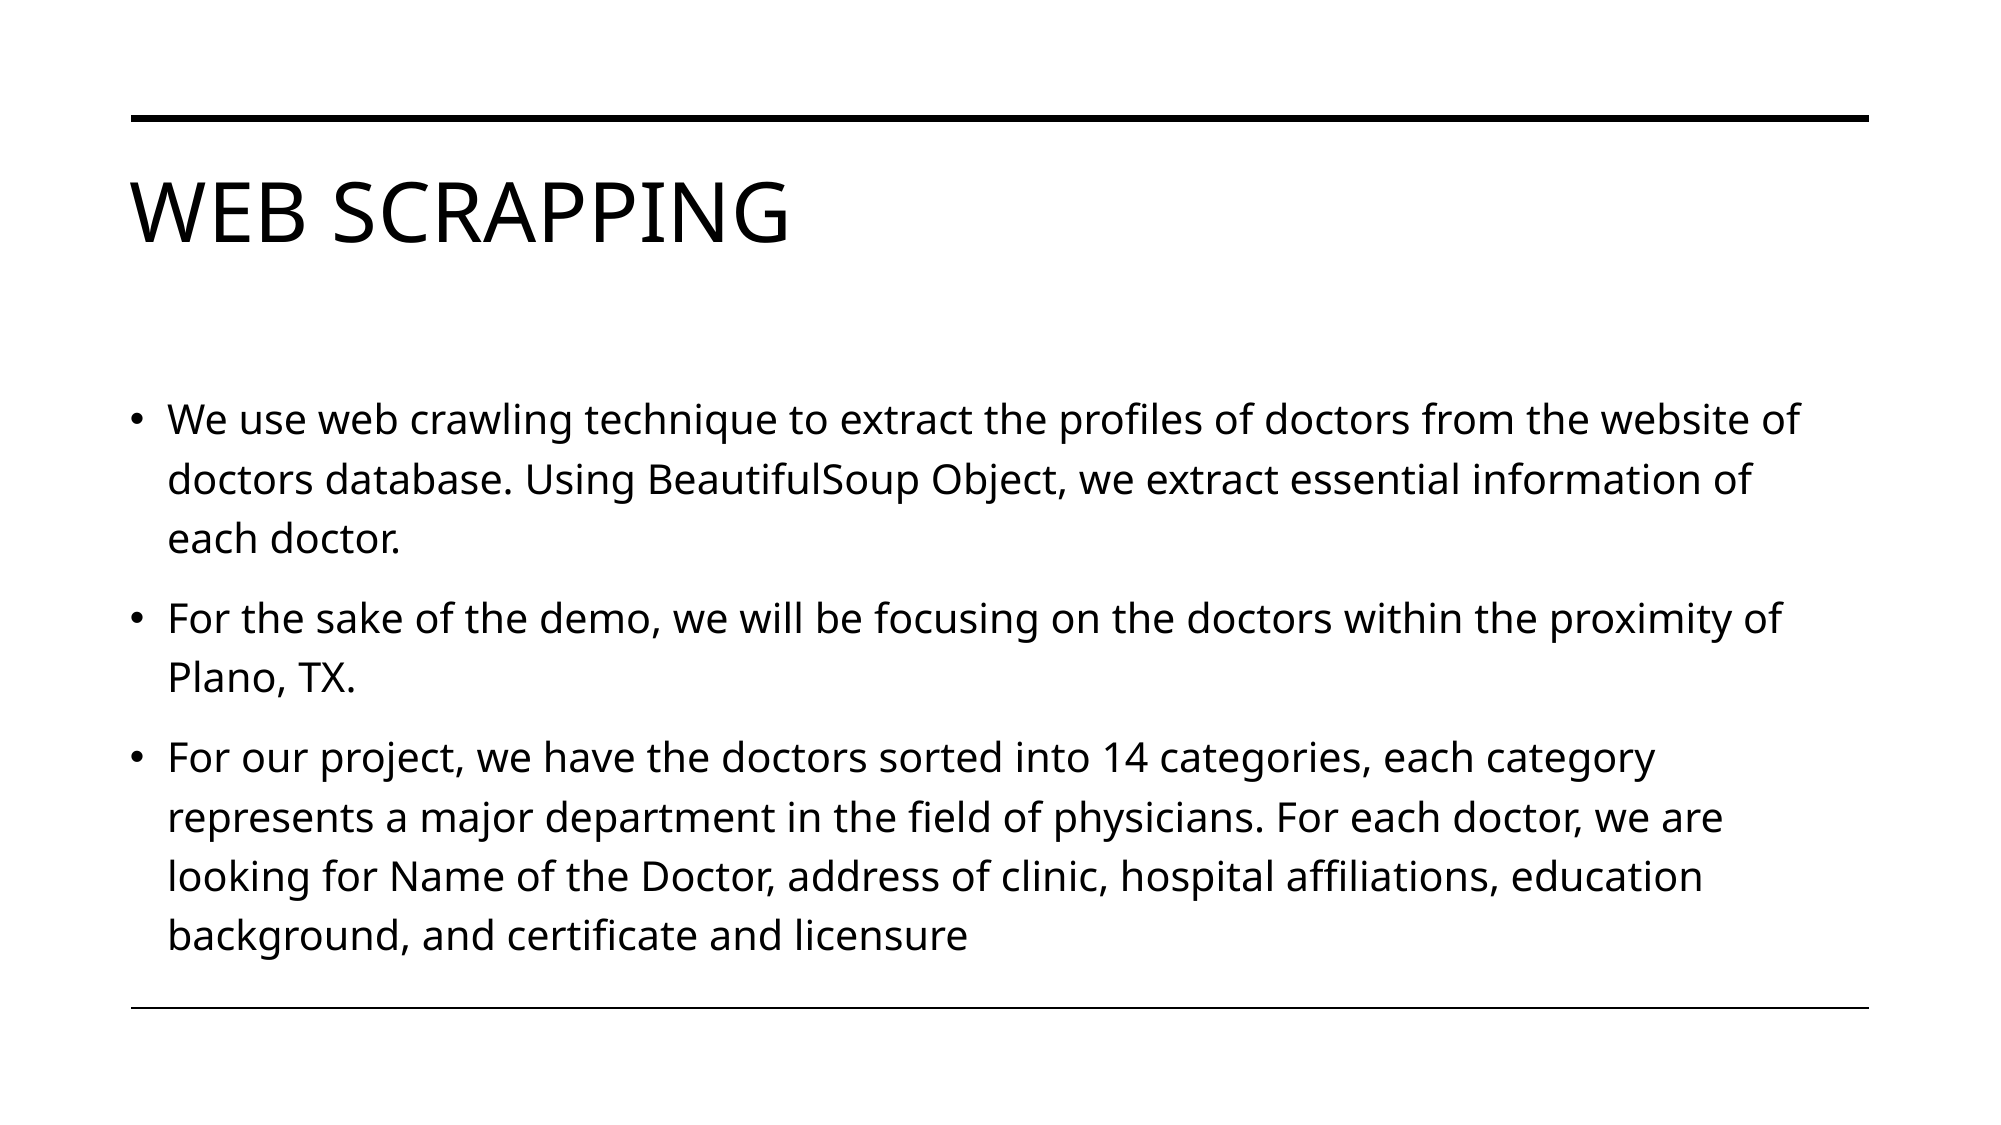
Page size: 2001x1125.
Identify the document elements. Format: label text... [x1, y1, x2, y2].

title Web Scrapping [114, 151, 1869, 376]
list We use web crawling technique to extract the profiles of doctors from the website of doctors database. Using BeautifulSoup Object, we extract essential information of each doctor. For the sake of the demo, we will be focusing on the doctors within the proximity of Plano, TX. For our project, we have the doctors sorted into 14 categories, each category represents a major department in the field of physicians. For each doctor, we are looking for Name of the Doctor, address of clinic, hospital affiliations, education background, and certificate and licensure [114, 376, 1869, 973]
